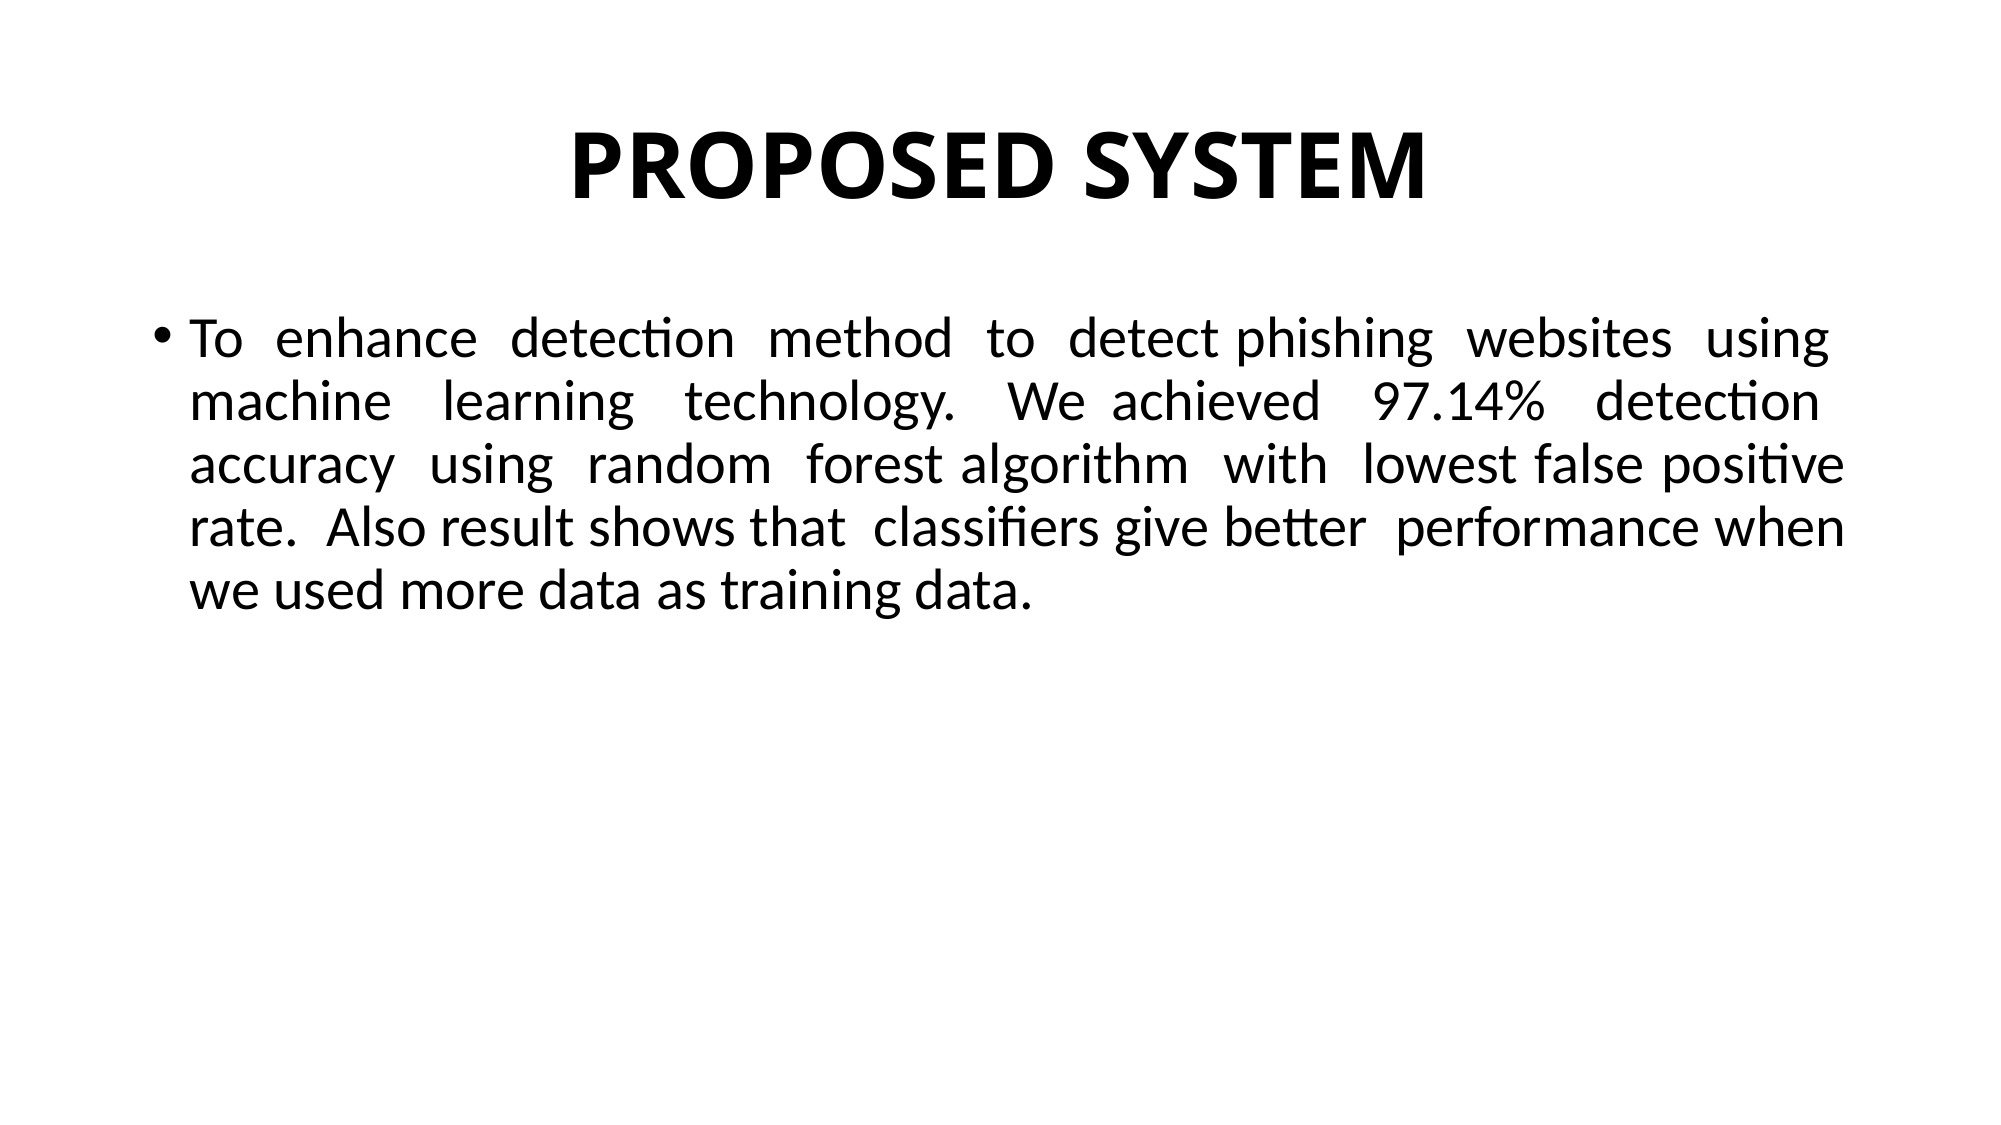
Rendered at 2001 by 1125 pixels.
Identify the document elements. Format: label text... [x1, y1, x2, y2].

list To enhance detection method to detect phishing websites using machine learning technology. We achieved 97.14% detection accuracy using random forest algorithm with lowest false positive rate. Also result shows that classifiers give better performance when we used more data as training data. [137, 299, 1863, 1014]
title PROPOSED SYSTEM [137, 59, 1863, 278]
